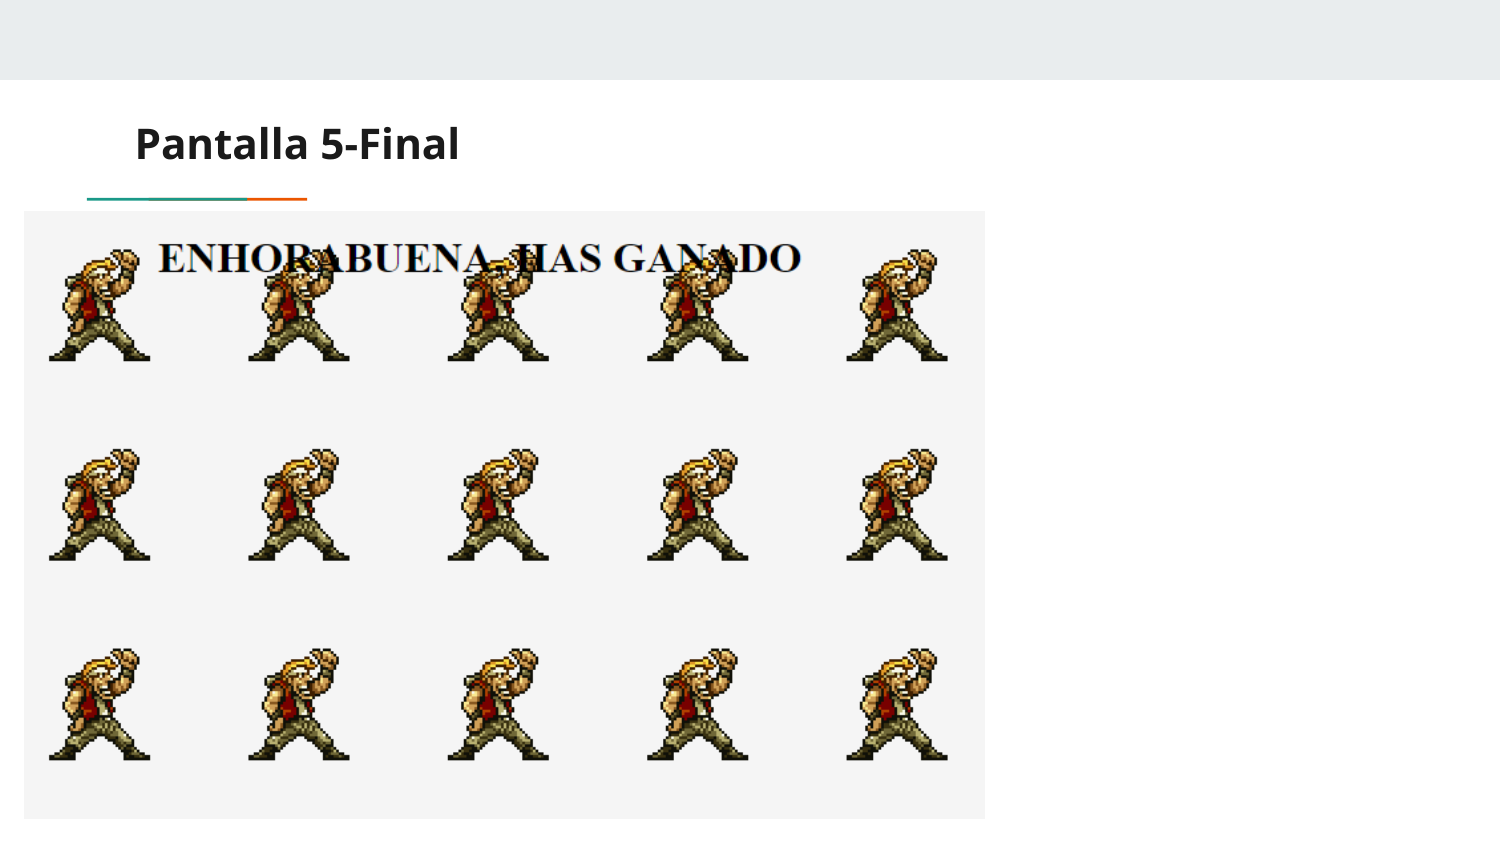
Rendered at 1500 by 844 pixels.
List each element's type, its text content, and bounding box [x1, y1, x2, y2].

title Pantalla 5-Final [119, 99, 1381, 187]
picture [24, 211, 986, 819]
